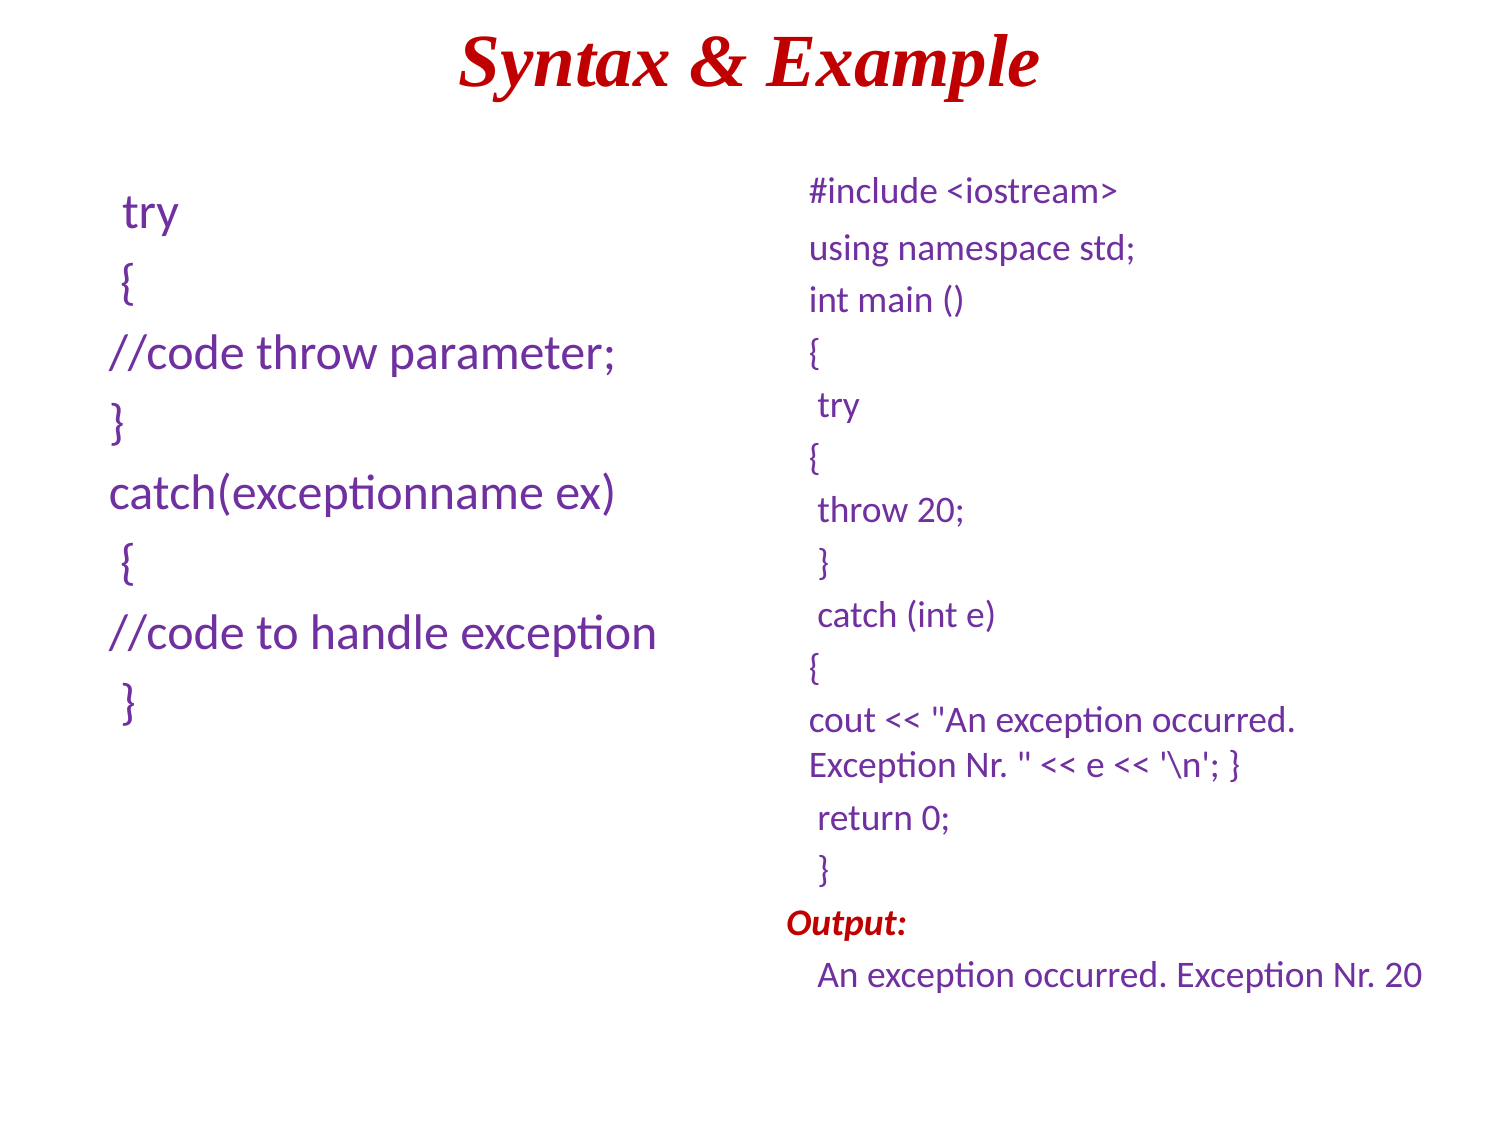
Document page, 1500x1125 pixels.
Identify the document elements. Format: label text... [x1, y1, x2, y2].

list #include <iostream> using namespace std; int main () { try { throw 20; } catch (int e) { cout << "An exception occurred. Exception Nr. " << e << '\n'; } return 0; } Output: An exception occurred. Exception Nr. 20 [737, 137, 1463, 1075]
title Syntax & Example [75, 0, 1425, 113]
list try { //code throw parameter; } catch(exceptionname ex) { //code to handle exception } [37, 162, 738, 1088]
